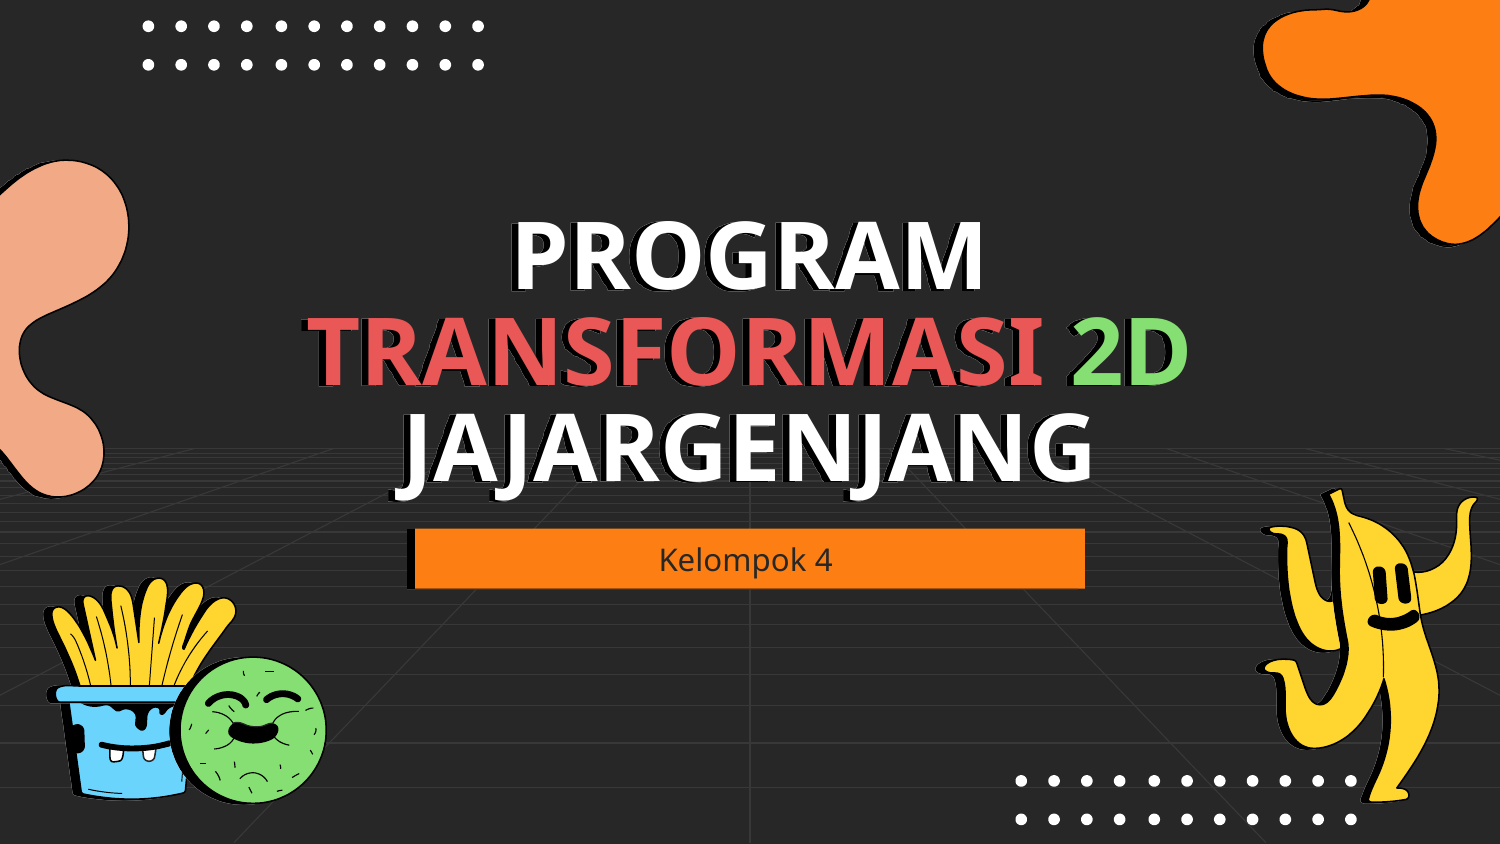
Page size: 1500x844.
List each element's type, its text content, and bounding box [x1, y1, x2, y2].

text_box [1263, 488, 1478, 803]
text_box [179, 656, 327, 804]
subtitle Kelompok 4 [415, 528, 1085, 589]
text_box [51, 577, 237, 800]
title PROGRAM TRANSFORMASI 2D JAJARGENJANG [116, 205, 1383, 509]
